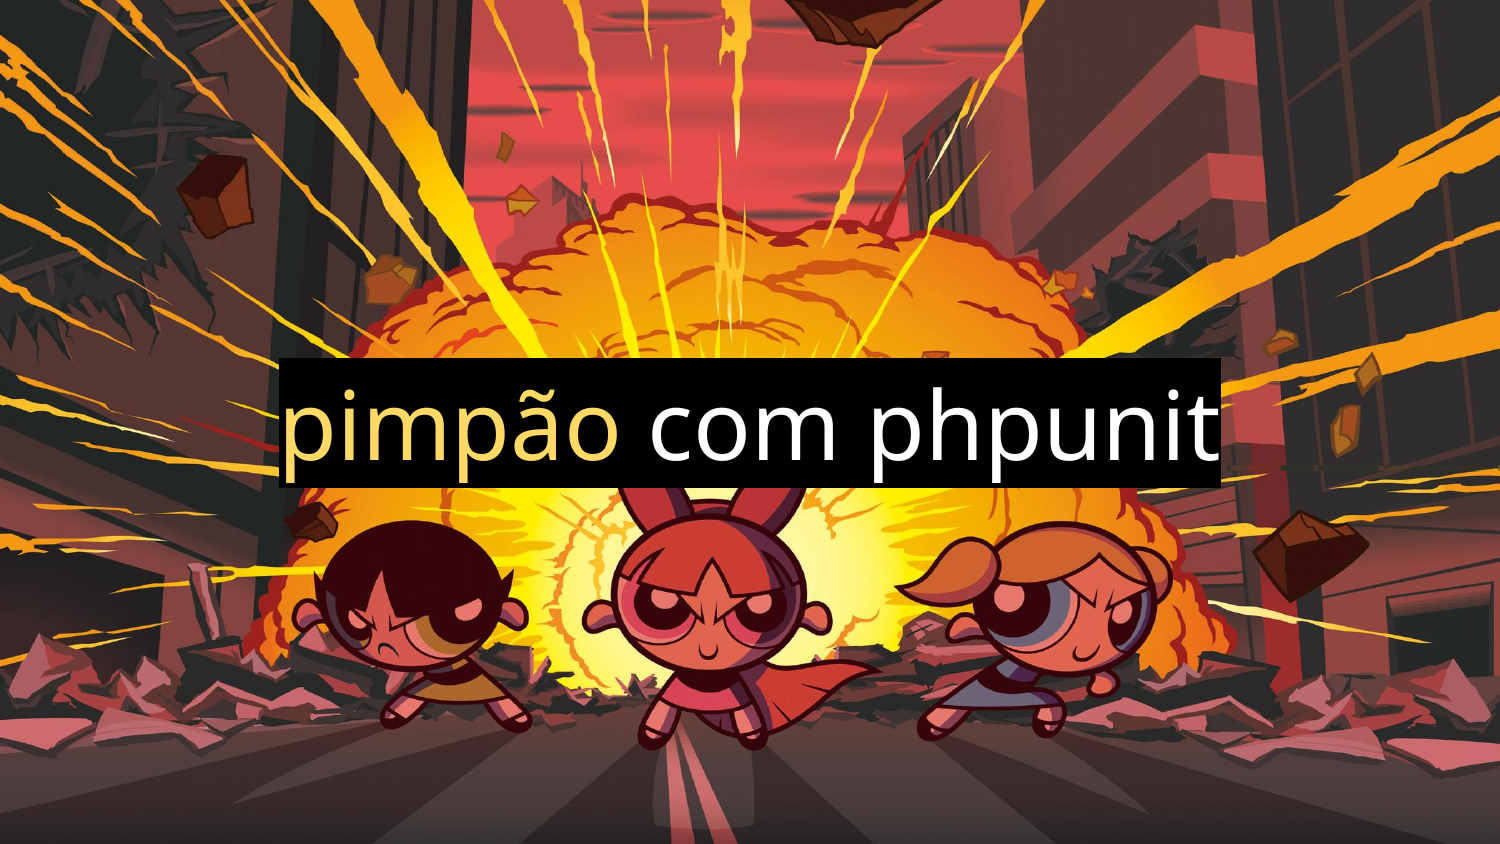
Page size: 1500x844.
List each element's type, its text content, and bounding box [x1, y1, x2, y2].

title pimpão com phpunit [51, 352, 1449, 491]
picture [0, 0, 1500, 844]
